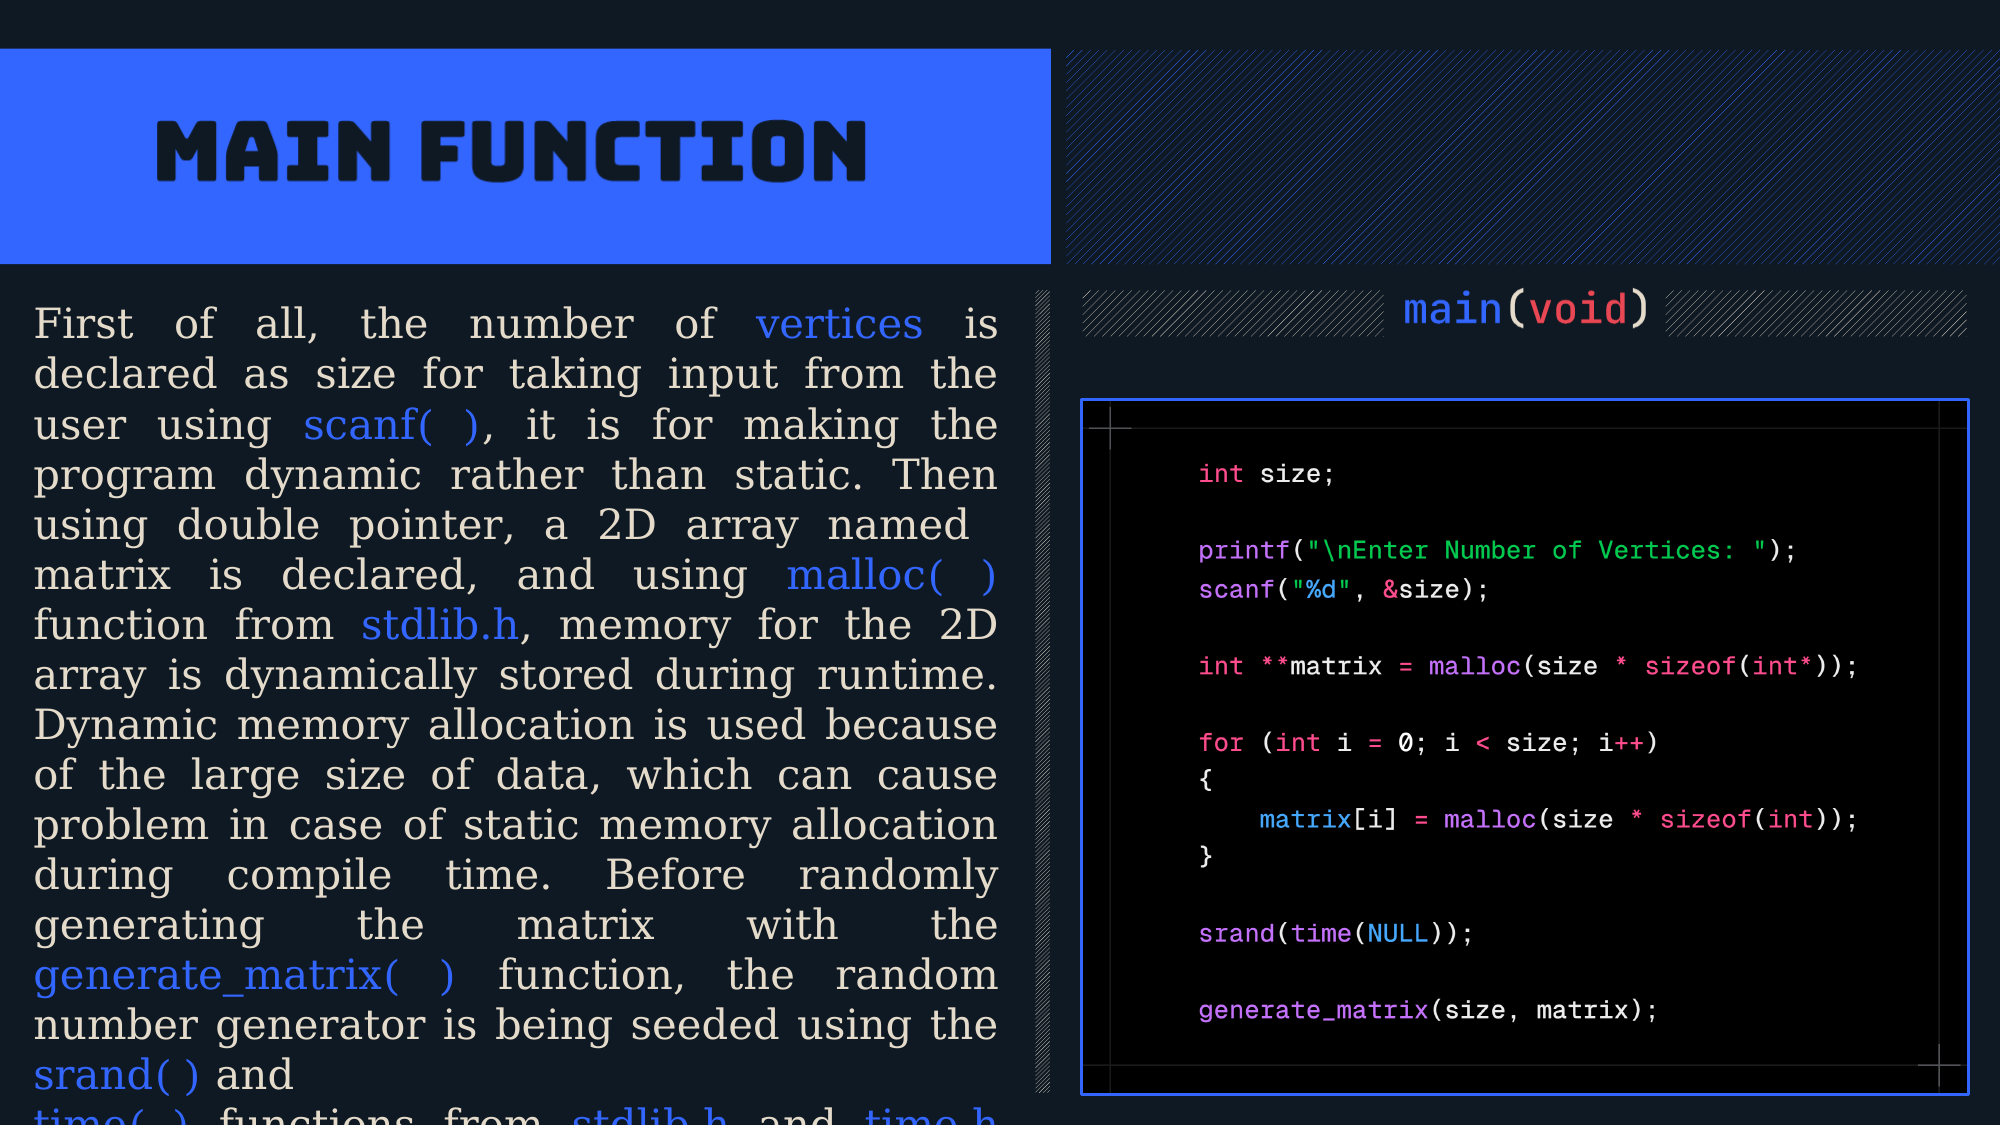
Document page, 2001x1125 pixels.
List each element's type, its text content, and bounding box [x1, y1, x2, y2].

text_box [1065, 49, 2000, 265]
picture [101, 91, 921, 268]
text_box [0, 48, 1052, 265]
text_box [1082, 272, 1967, 361]
text_box First of all, the number of vertices is declared as size for taking input from the user using scanf( ), it is for making the program dynamic rather than static. Then using double pointer, a 2D array named matrix is declared, and using malloc( ) function from stdlib.h, memory for the 2D array is dynamically stored during runtime. Dynamic memory allocation is used because of the large size of data, which can cause problem in case of static memory allocation during compile time. Before randomly generating the matrix with the generate_matrix( ) function, the random number generator is being seeded using the srand( ) and time( ) functions from stdlib.h and time.h respectively. [18, 289, 1014, 1125]
picture [1082, 400, 1967, 1093]
text_box [1034, 289, 1051, 1094]
